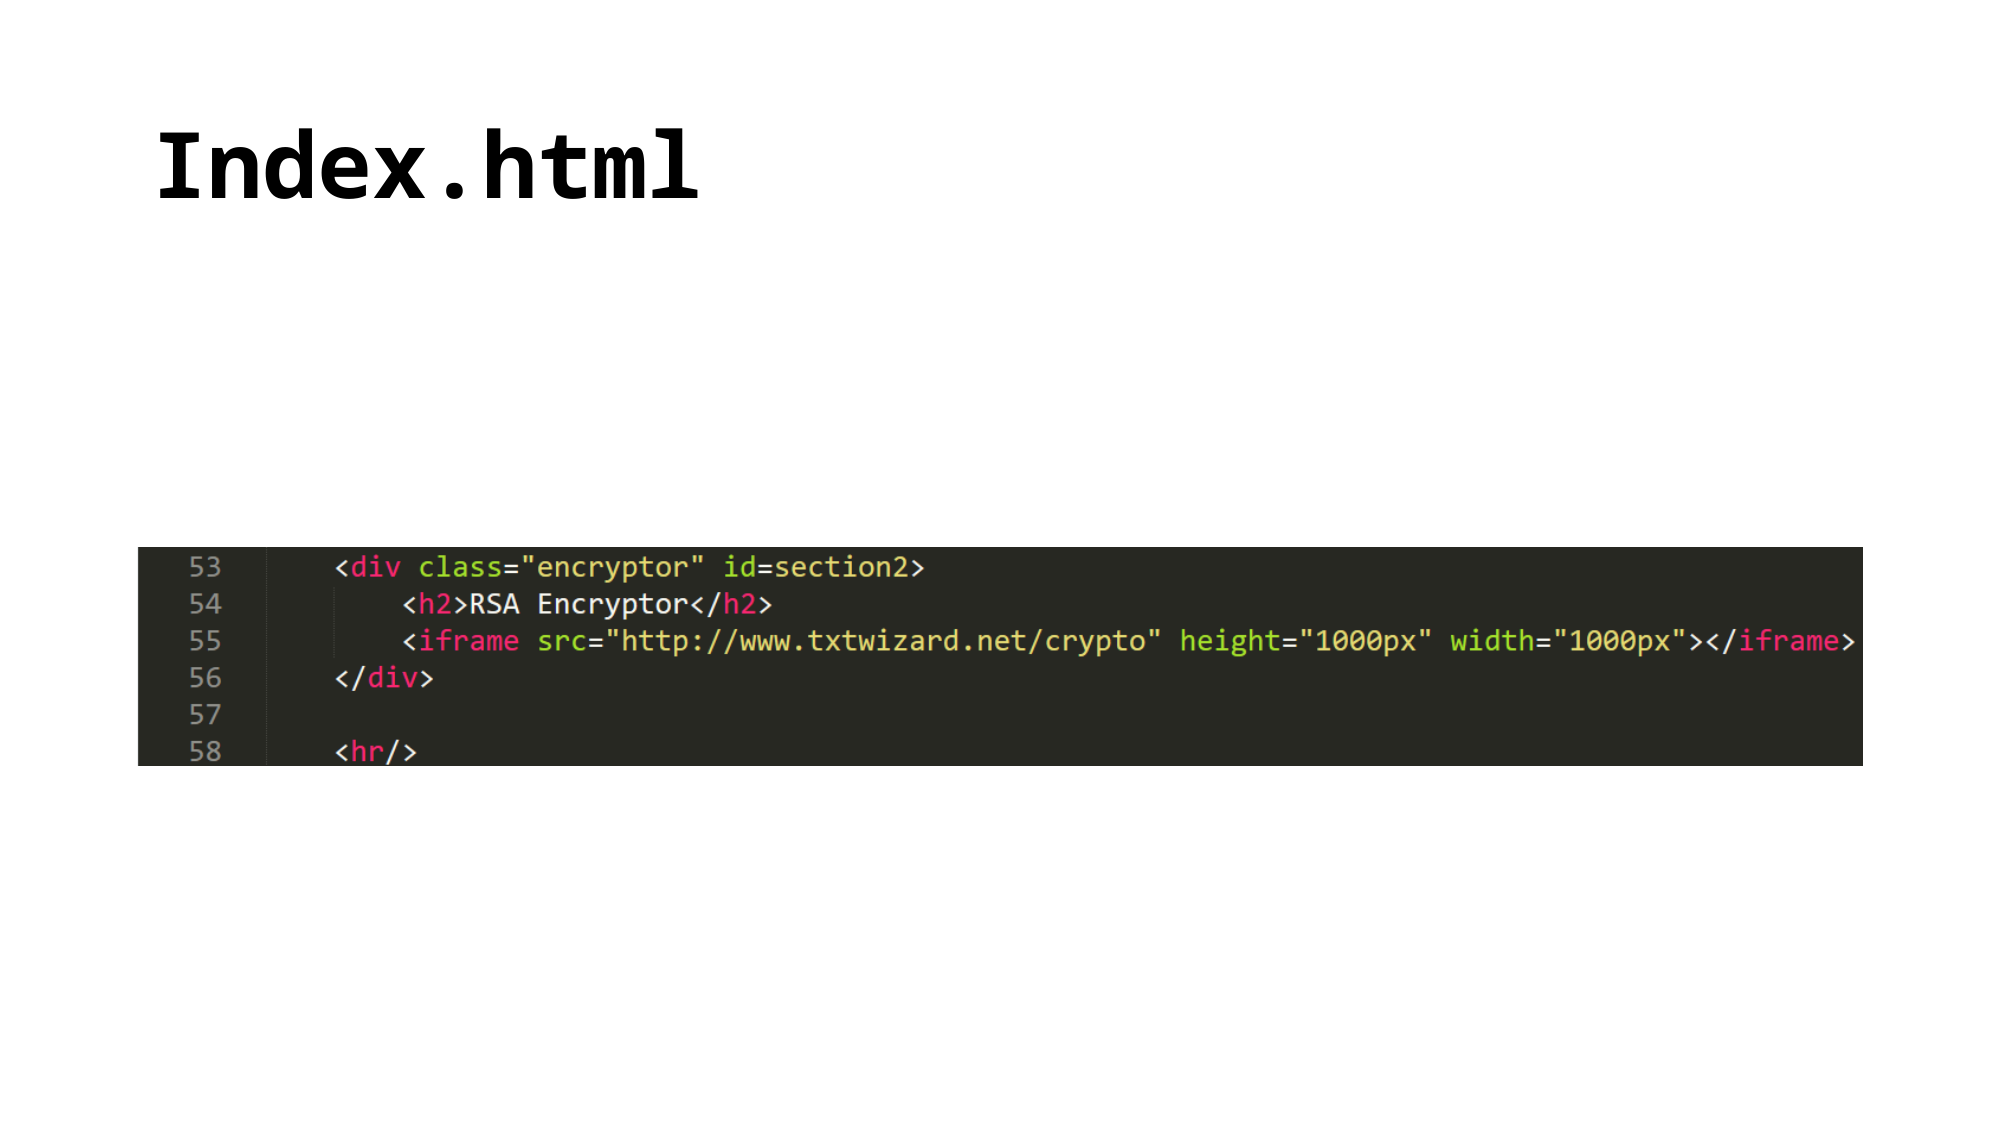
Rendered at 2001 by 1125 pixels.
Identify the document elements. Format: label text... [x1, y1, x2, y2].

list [137, 547, 1863, 766]
title Index.html [137, 59, 1863, 278]
